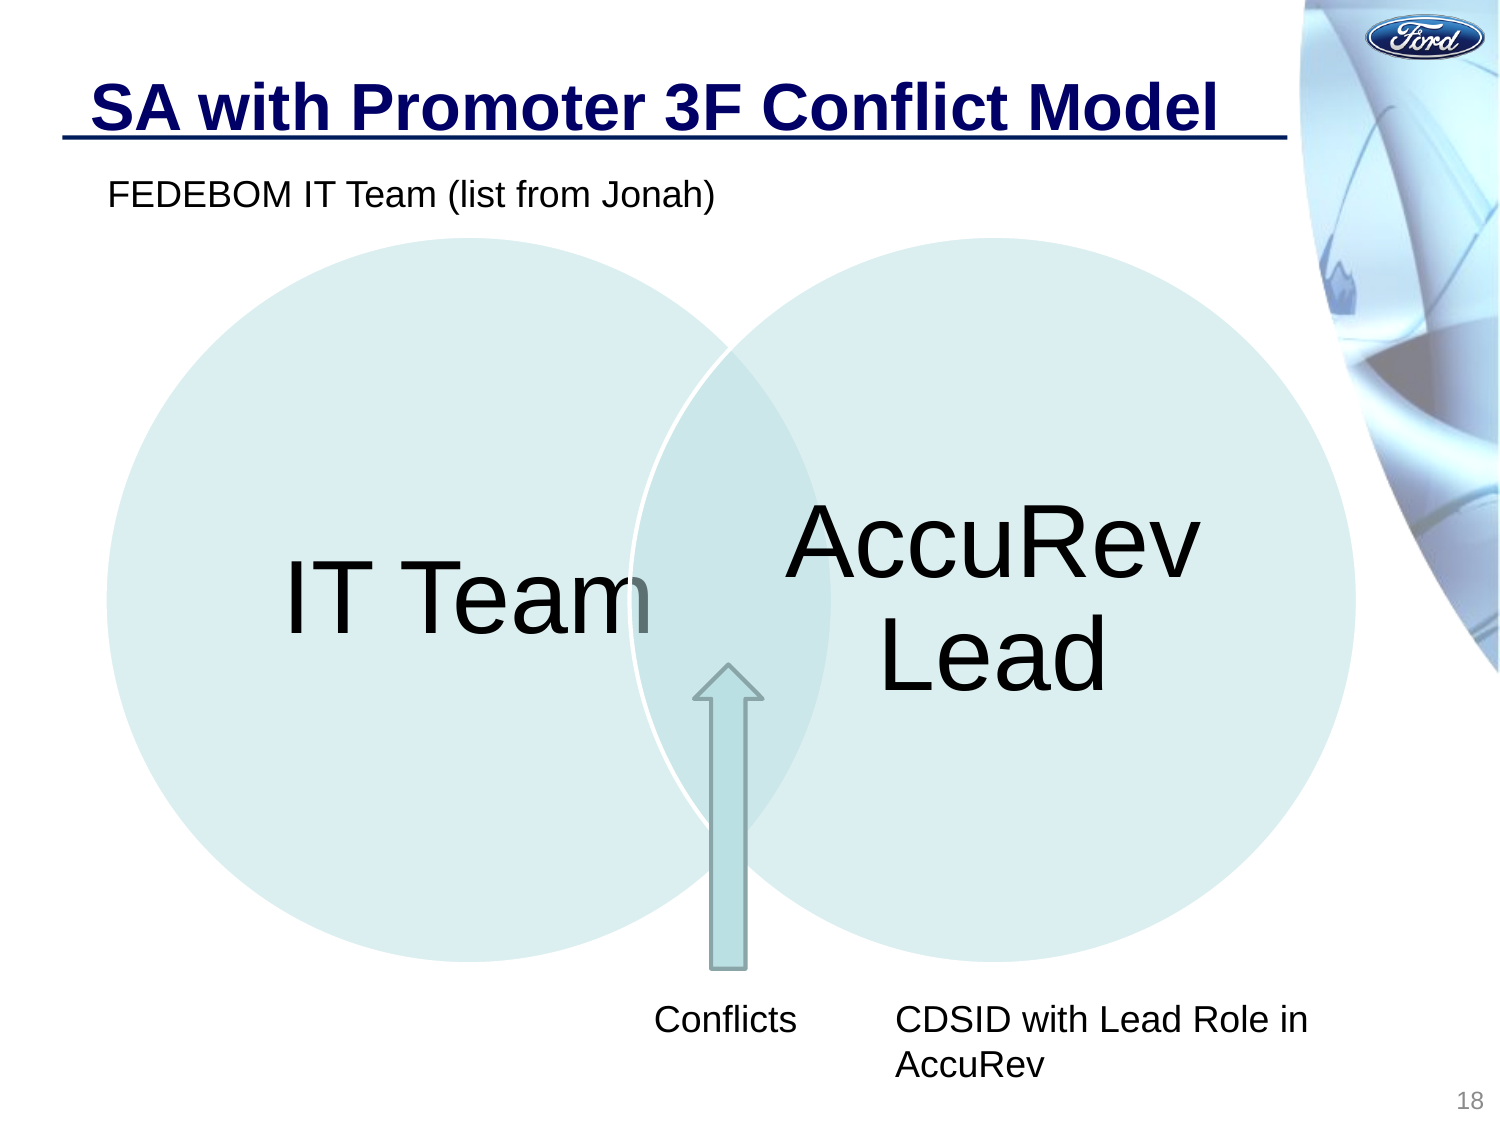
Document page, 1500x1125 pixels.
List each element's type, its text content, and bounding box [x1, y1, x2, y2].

slide_number 18 [1149, 1074, 1500, 1125]
text_box FEDEBOM IT Team (list from Jonah) [92, 162, 749, 210]
text_box Conflicts [639, 996, 816, 1048]
title SA with Promoter 3F Conflict Model [75, 45, 1275, 163]
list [74, 212, 1388, 988]
text_box FEDEBOM IT Team (list from Jonah) [1299, 0, 1500, 675]
text_box CDSID with Lead Role in AccuRev [880, 987, 1419, 1093]
picture [1350, 0, 1500, 75]
